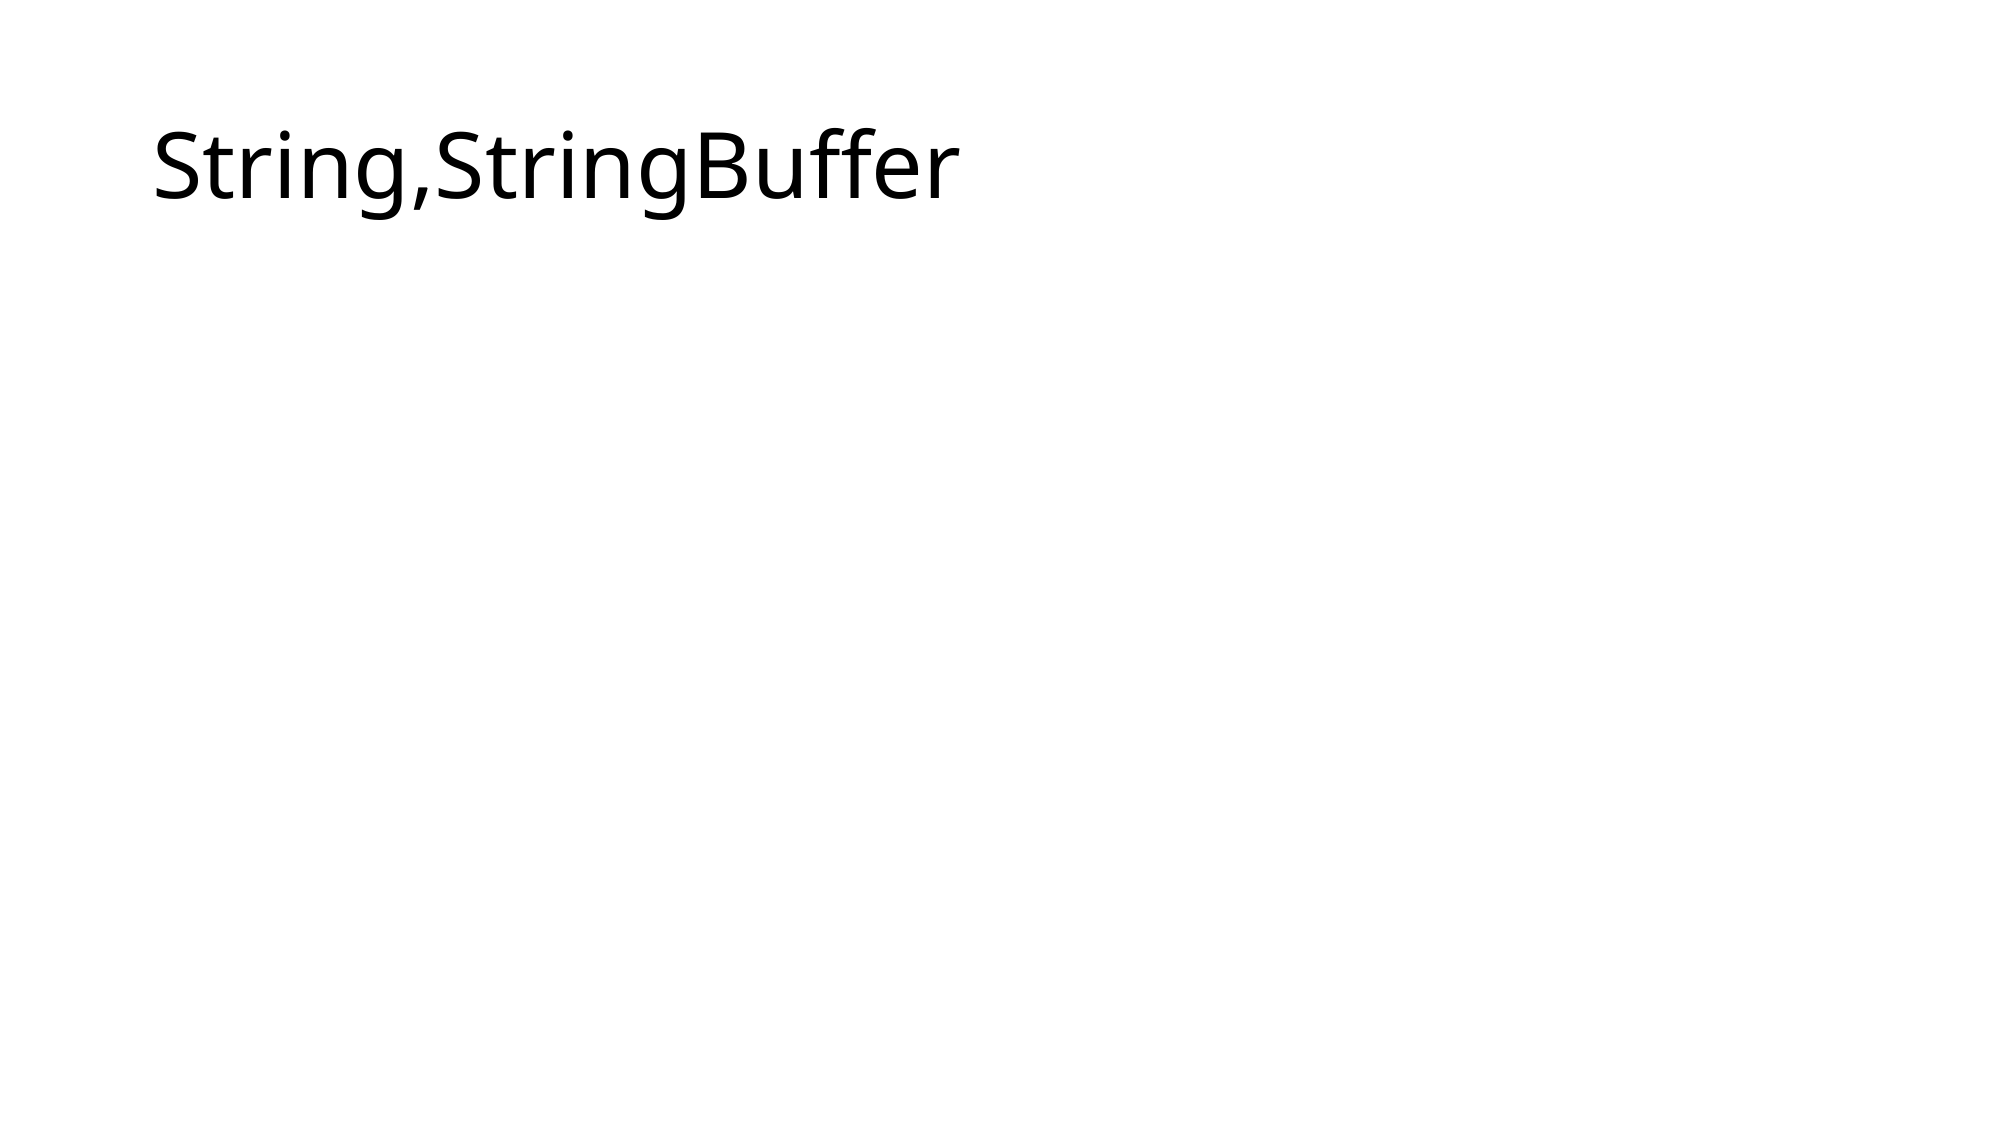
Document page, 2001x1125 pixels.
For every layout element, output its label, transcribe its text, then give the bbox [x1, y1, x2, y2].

title String,StringBuffer [137, 59, 1863, 278]
